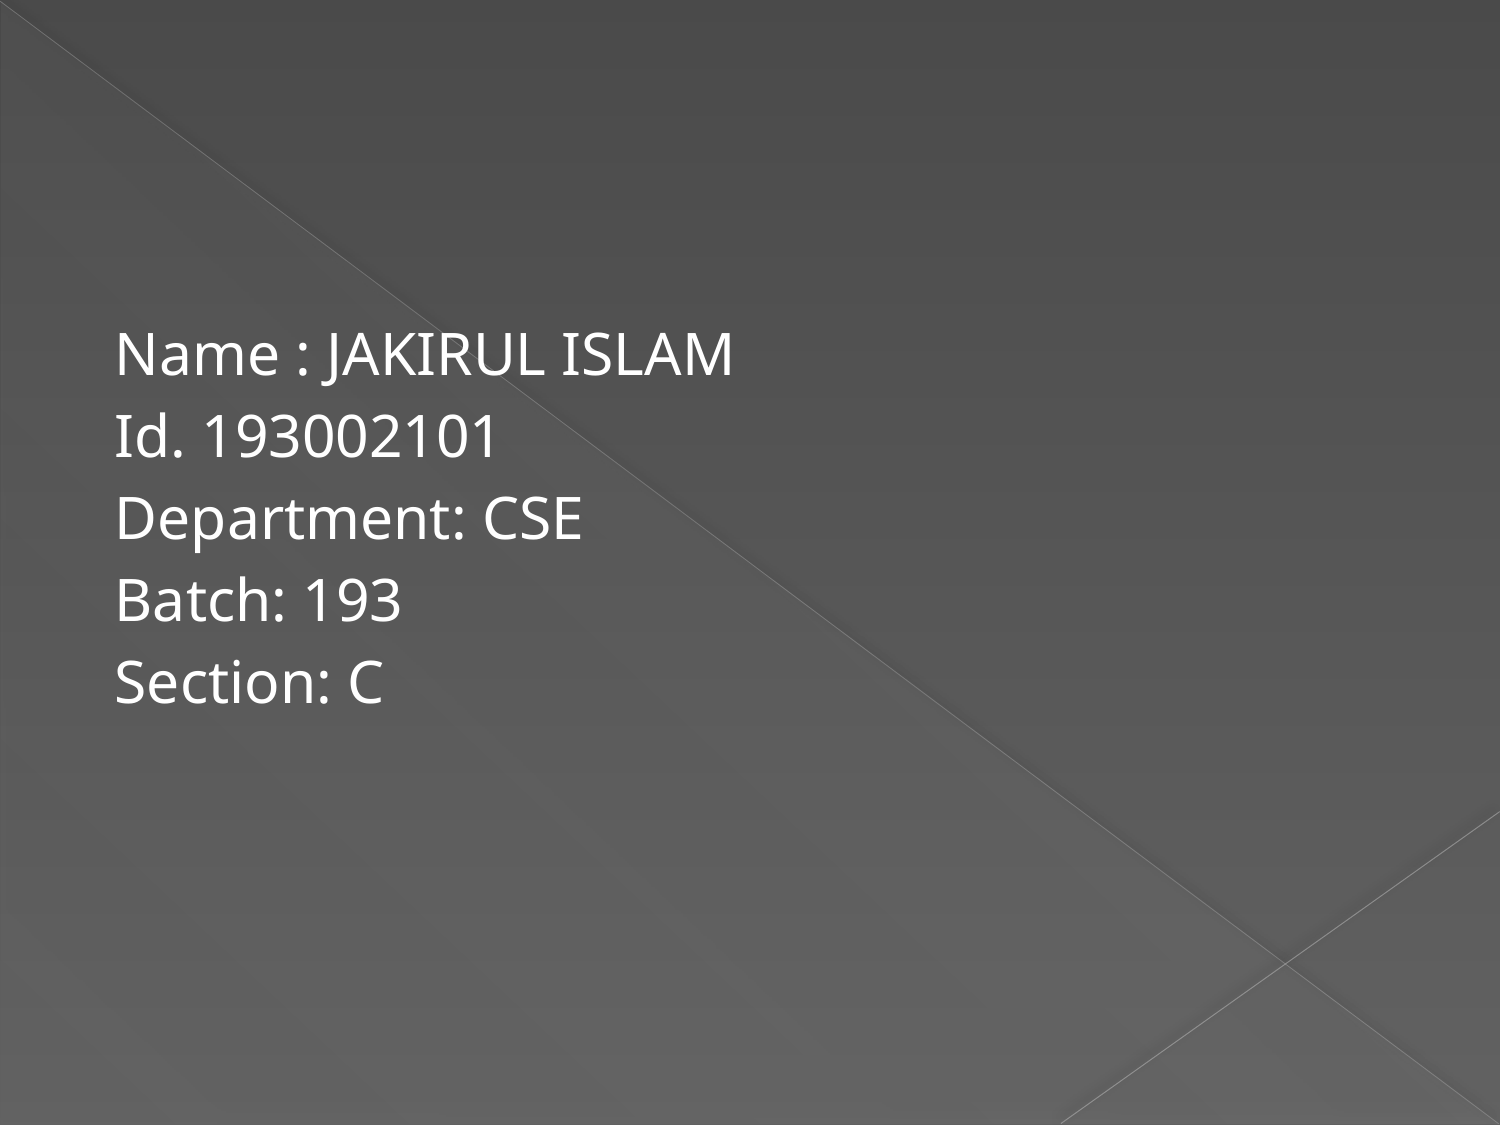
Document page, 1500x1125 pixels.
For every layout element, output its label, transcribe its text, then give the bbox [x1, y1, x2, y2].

title [75, 43, 1425, 274]
list Name : JAKIRUL ISLAM Id. 193002101 Department: CSE Batch: 193 Section: C [75, 308, 1425, 1059]
